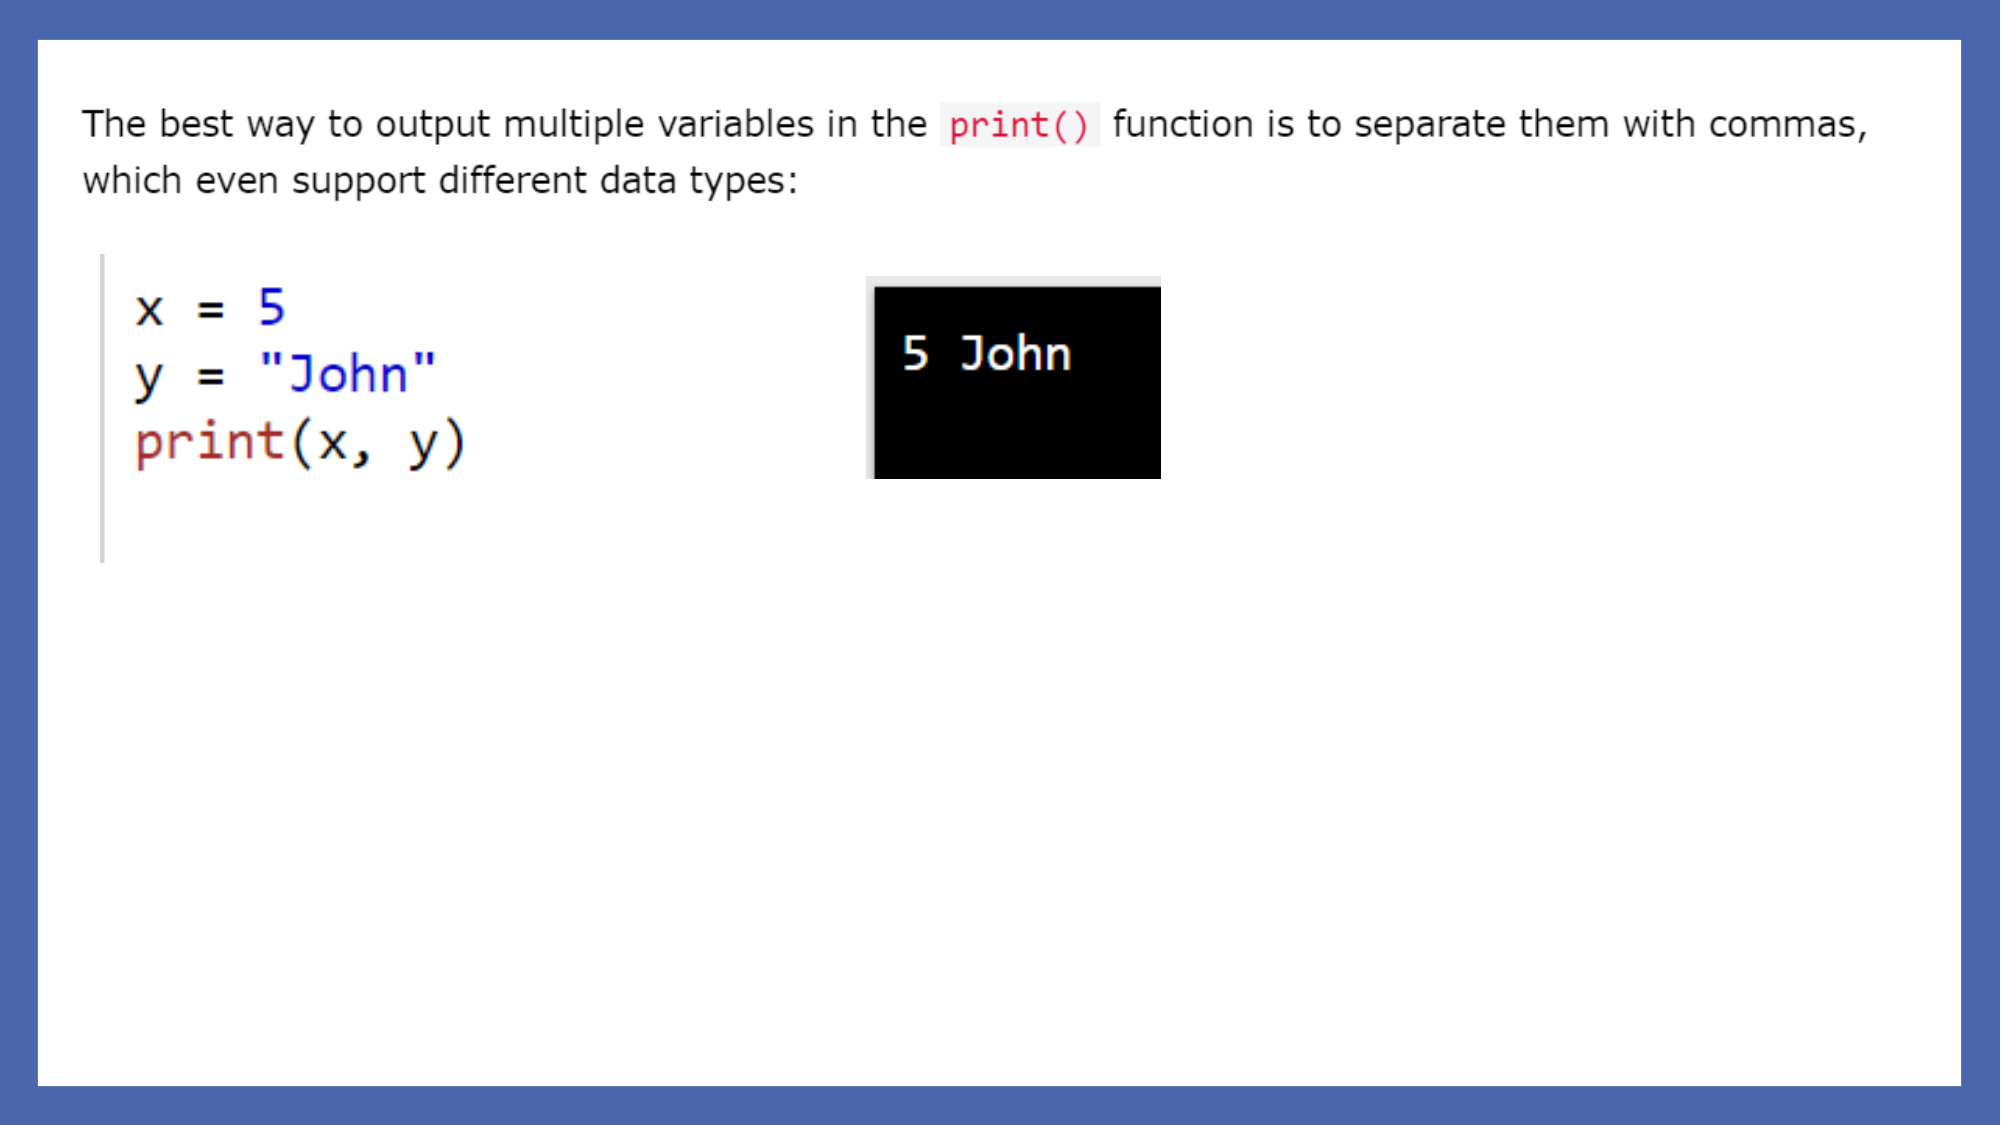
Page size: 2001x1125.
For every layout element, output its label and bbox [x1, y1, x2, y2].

picture [53, 68, 1900, 563]
picture [866, 276, 1161, 479]
